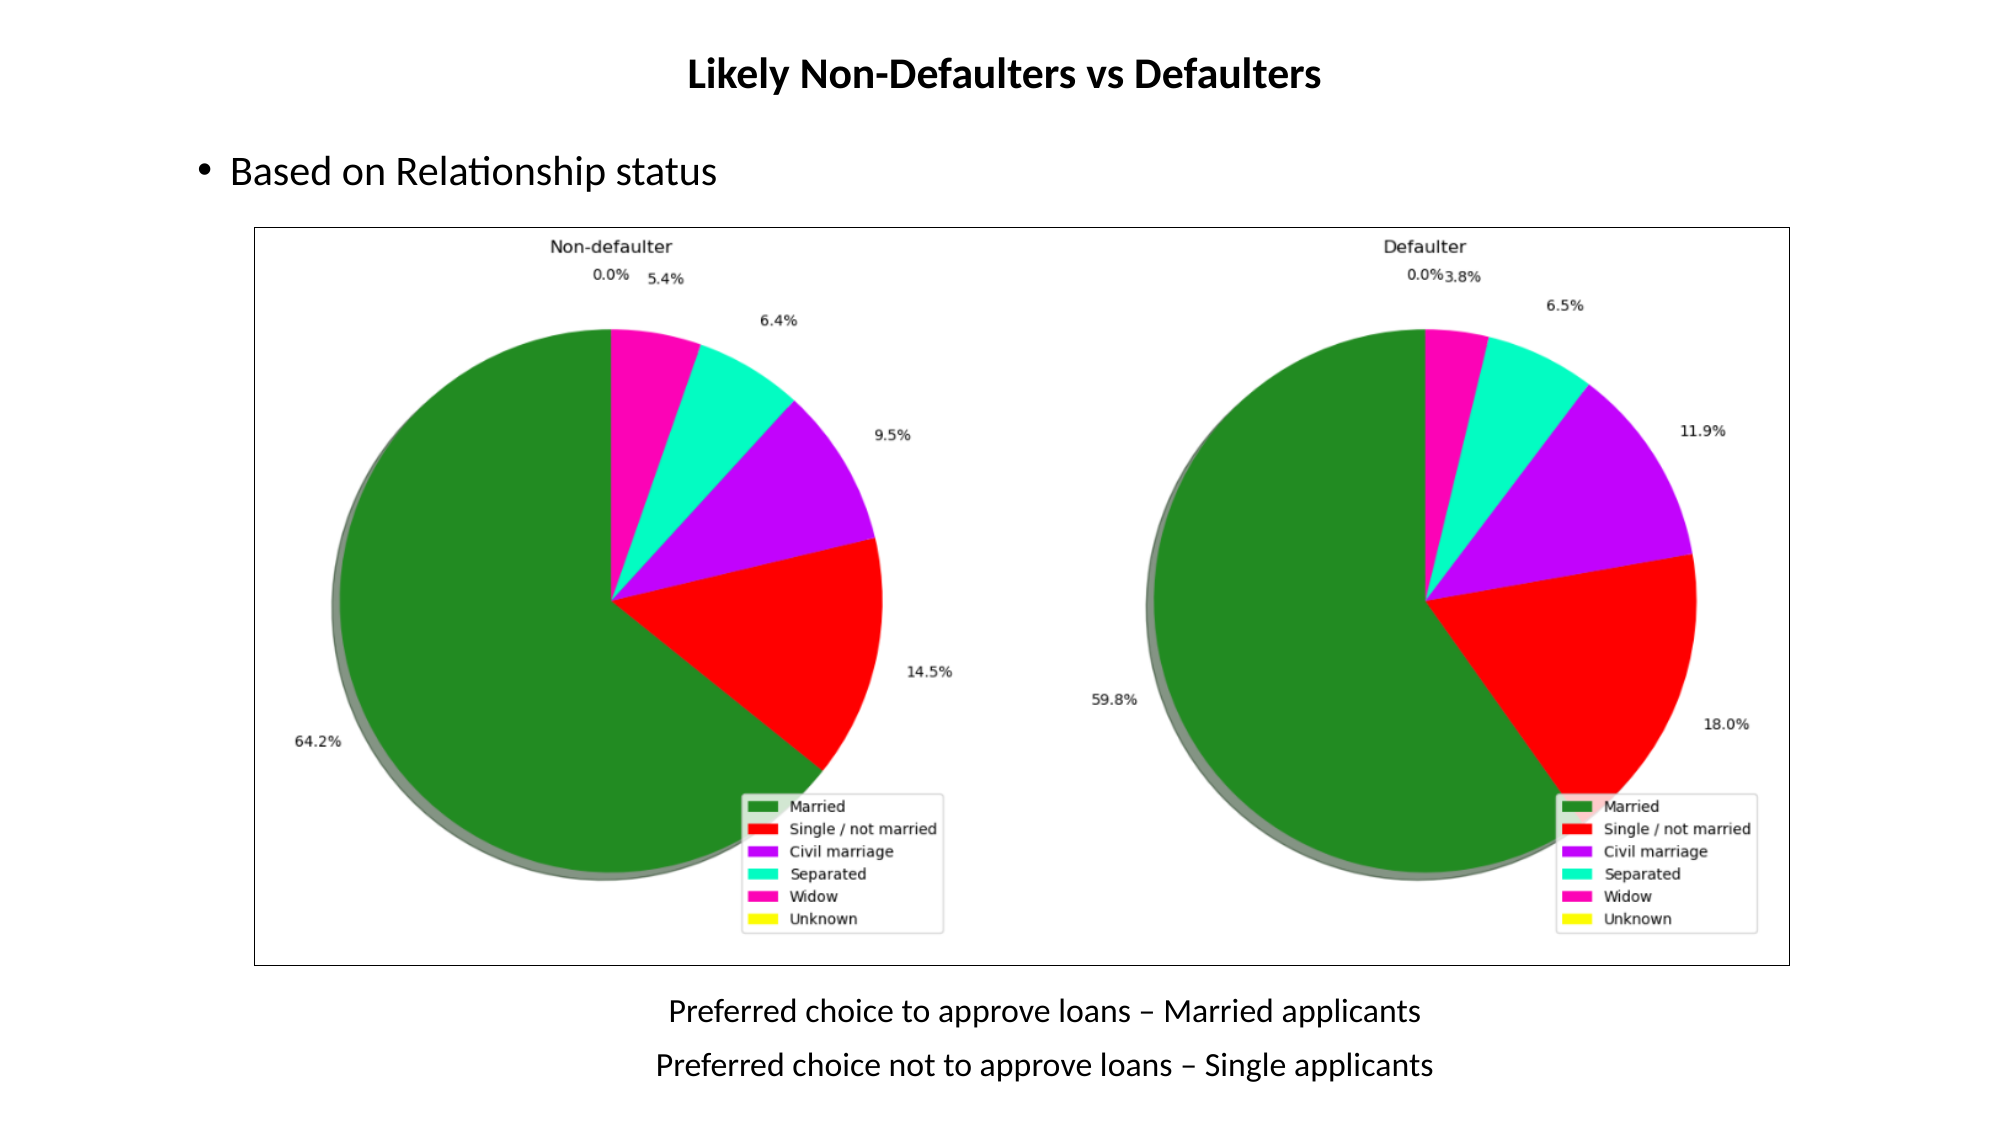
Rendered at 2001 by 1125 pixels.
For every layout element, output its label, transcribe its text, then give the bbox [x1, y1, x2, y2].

title Likely Non-Defaulters vs Defaulters [137, 43, 1863, 106]
list Based on Relationship status Preferred choice to approve loans – Married applicants Preferred choice not to approve loans – Single applicants [182, 141, 1908, 1098]
picture [254, 227, 1790, 966]
